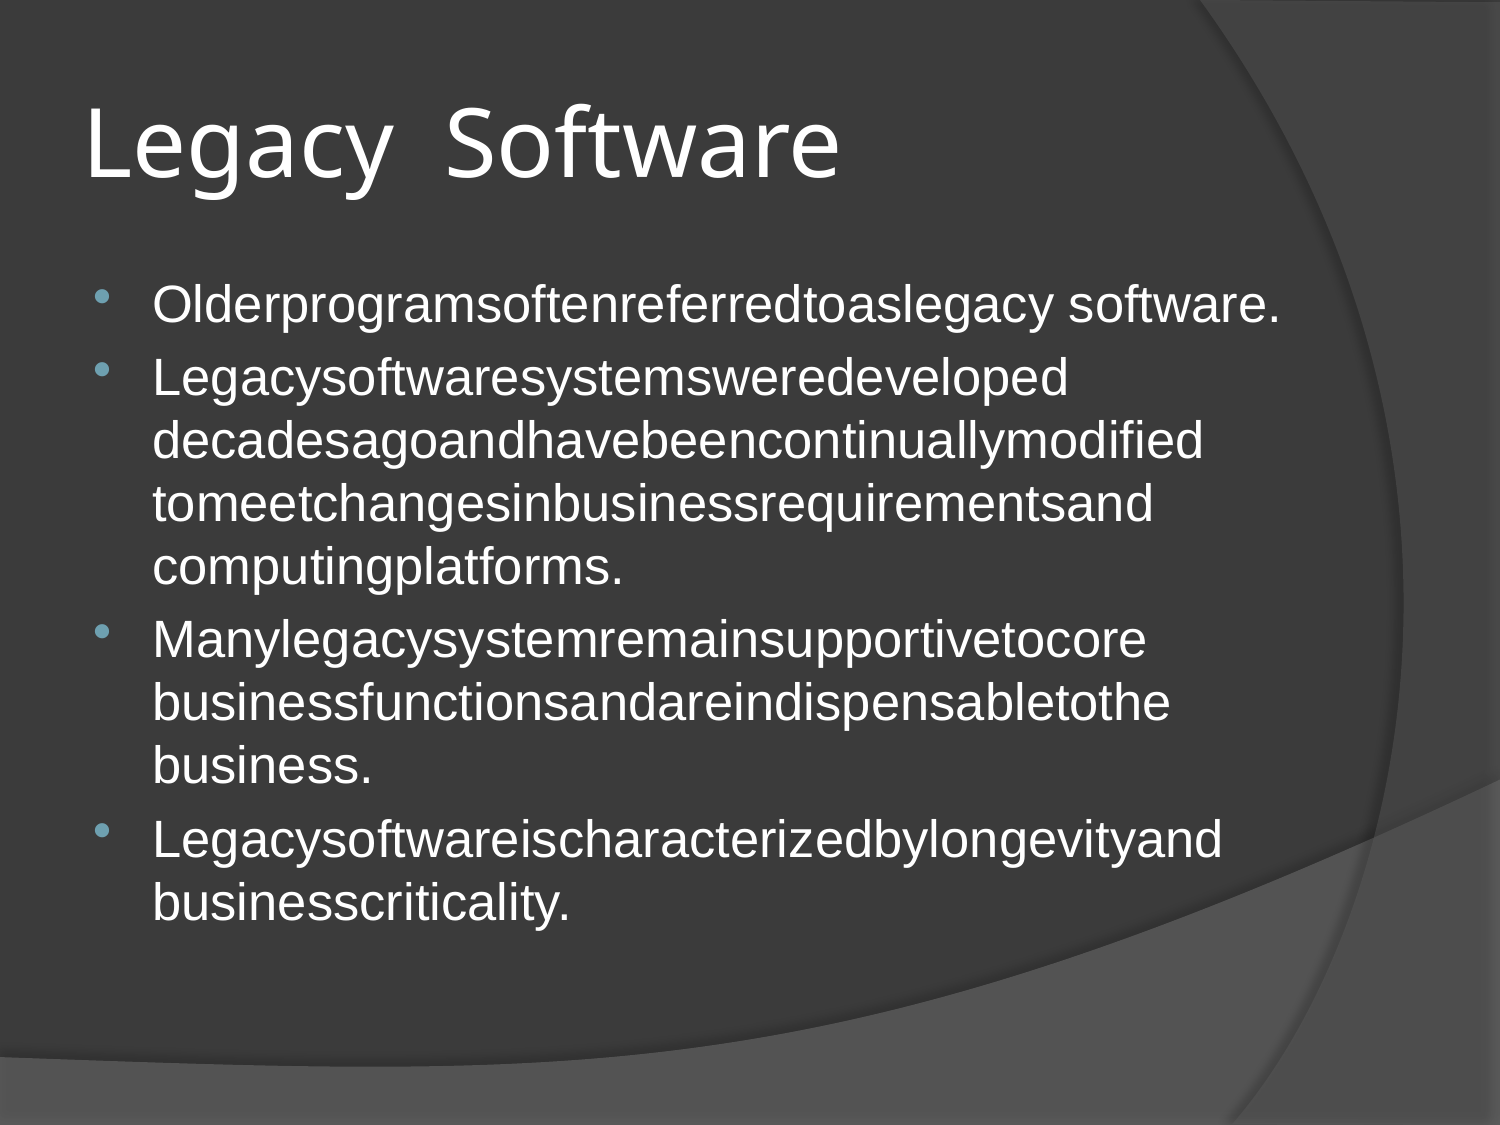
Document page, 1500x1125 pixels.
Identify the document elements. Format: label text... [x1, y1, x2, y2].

title Legacy Software [75, 45, 1300, 233]
list Olderprogramsoftenreferredtoaslegacy software. Legacysoftwaresystemsweredeveloped decadesagoandhavebeencontinuallymodified tomeetchangesinbusinessrequirementsand computingplatforms. Manylegacysystemremainsupportivetocore businessfunctionsandareindispensabletothe business. Legacysoftwareischaracterizedbylongevityand businesscriticality. [75, 262, 1300, 1005]
